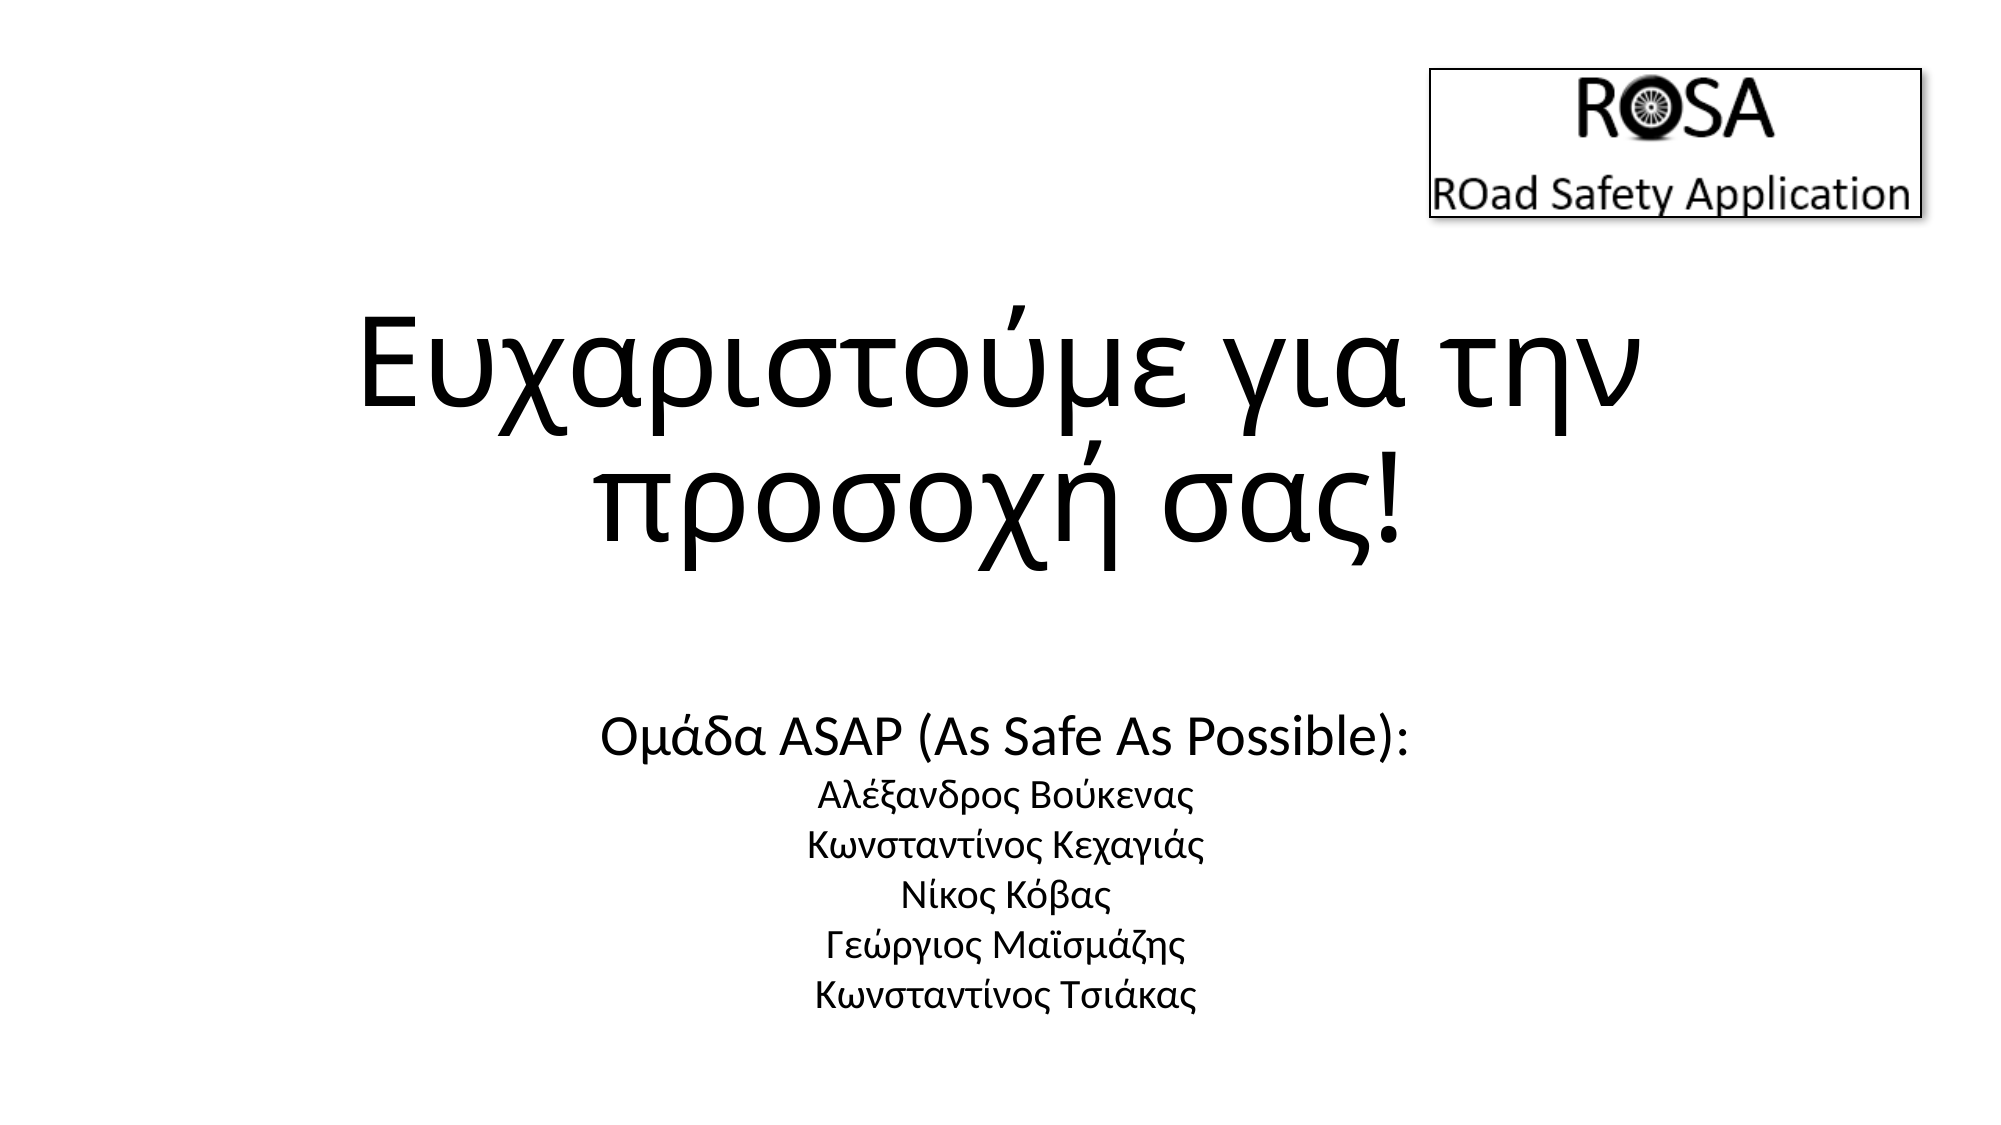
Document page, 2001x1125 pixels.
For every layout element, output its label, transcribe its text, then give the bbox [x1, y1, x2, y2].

text_box Ομάδα ASAP (As Safe As Possible): Αλέξανδρος Βούκενας Κωνσταντίνος Κεχαγιάς Νίκος Κόβας Γεώργιος Μαϊσμάζης Κωνσταντίνος Τσιάκας [372, 689, 1640, 1025]
picture [1430, 70, 1920, 216]
title Ευχαριστούμε για την προσοχή σας! [249, 184, 1750, 576]
